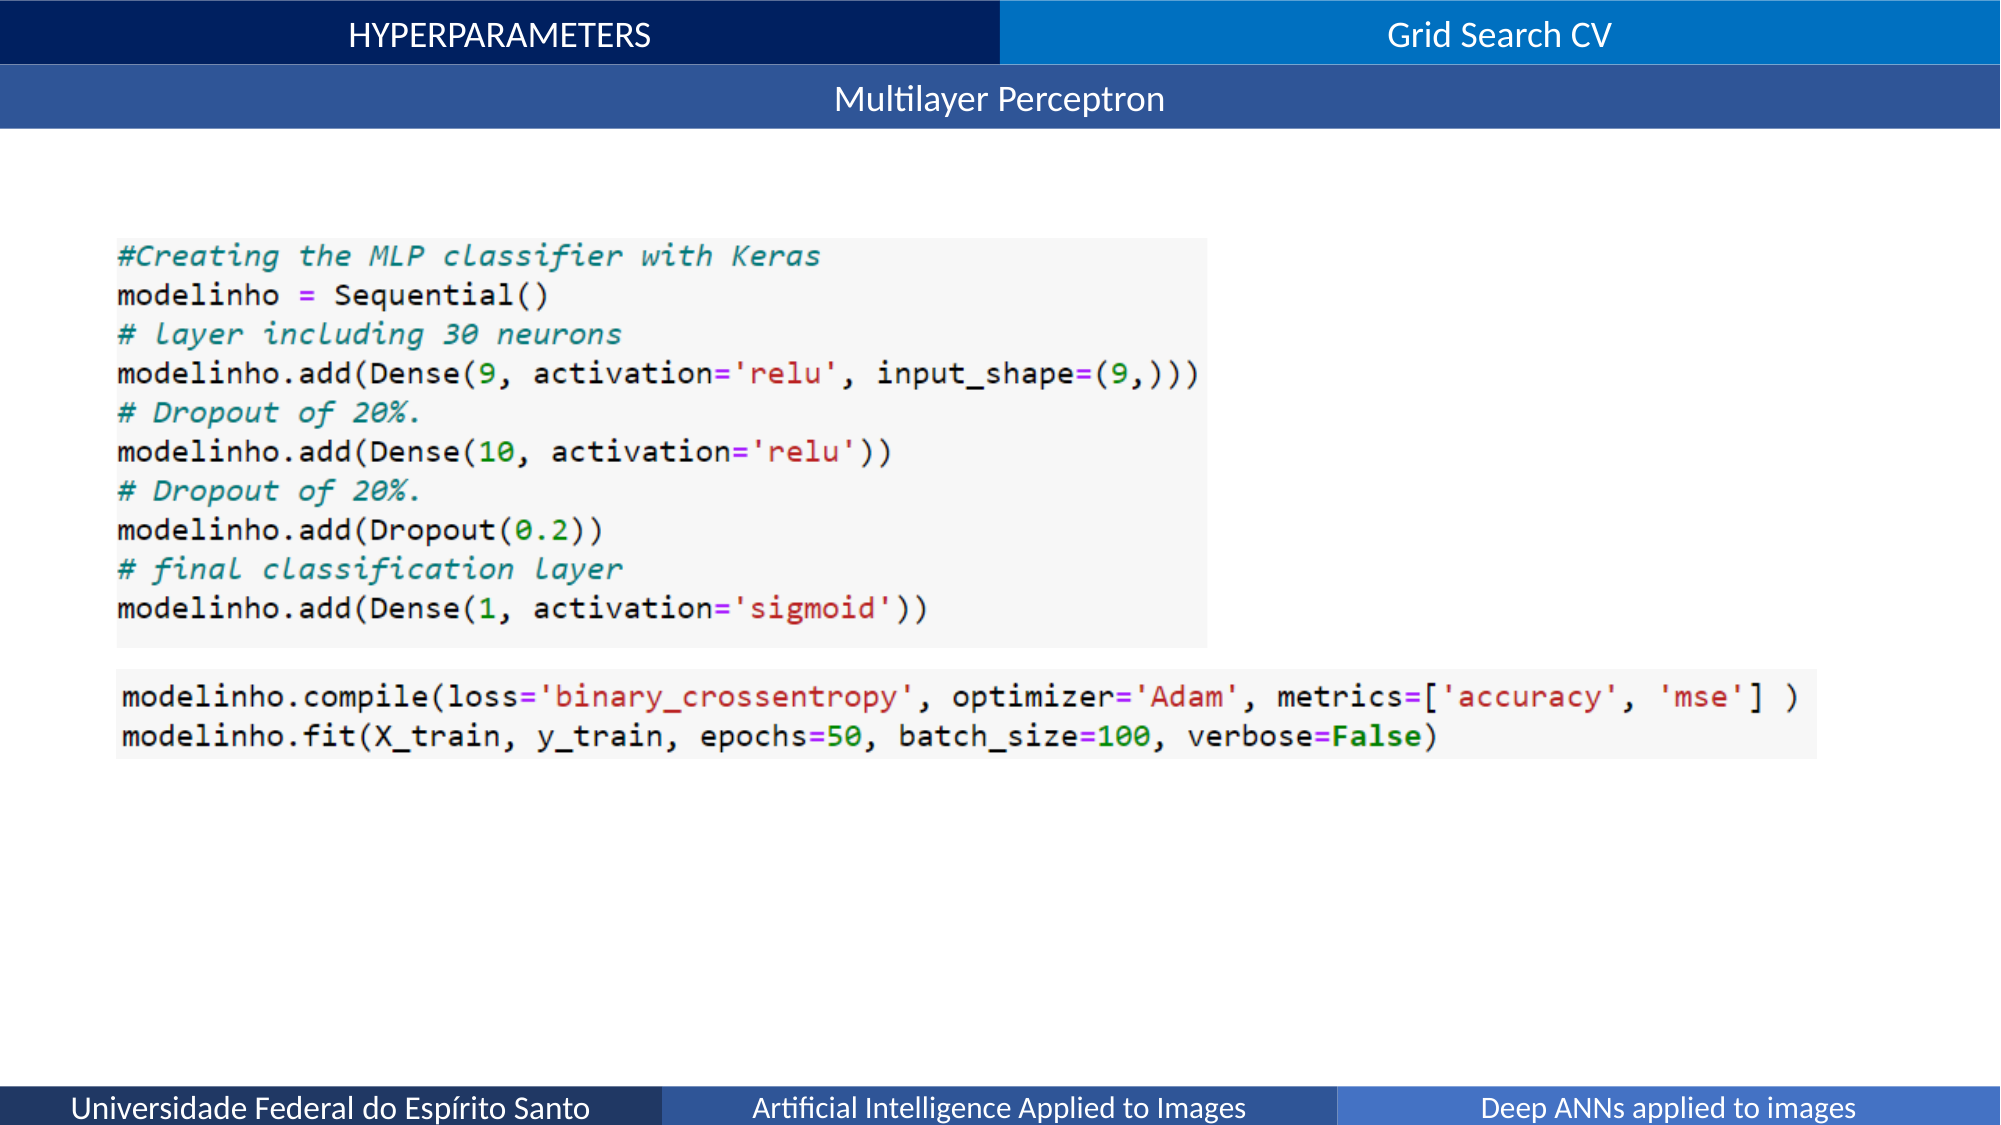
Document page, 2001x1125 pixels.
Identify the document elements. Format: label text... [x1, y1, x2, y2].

text_box Artificial Intelligence Applied to Images [661, 1085, 1337, 1125]
picture [116, 669, 1817, 759]
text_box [0, 0, 2000, 65]
text_box Deep ANNs applied to images [1337, 1085, 2000, 1125]
picture [116, 238, 1208, 648]
text_box Multilayer Perceptron [0, 65, 2000, 130]
text_box Universidade Federal do Espírito Santo [0, 1085, 661, 1125]
